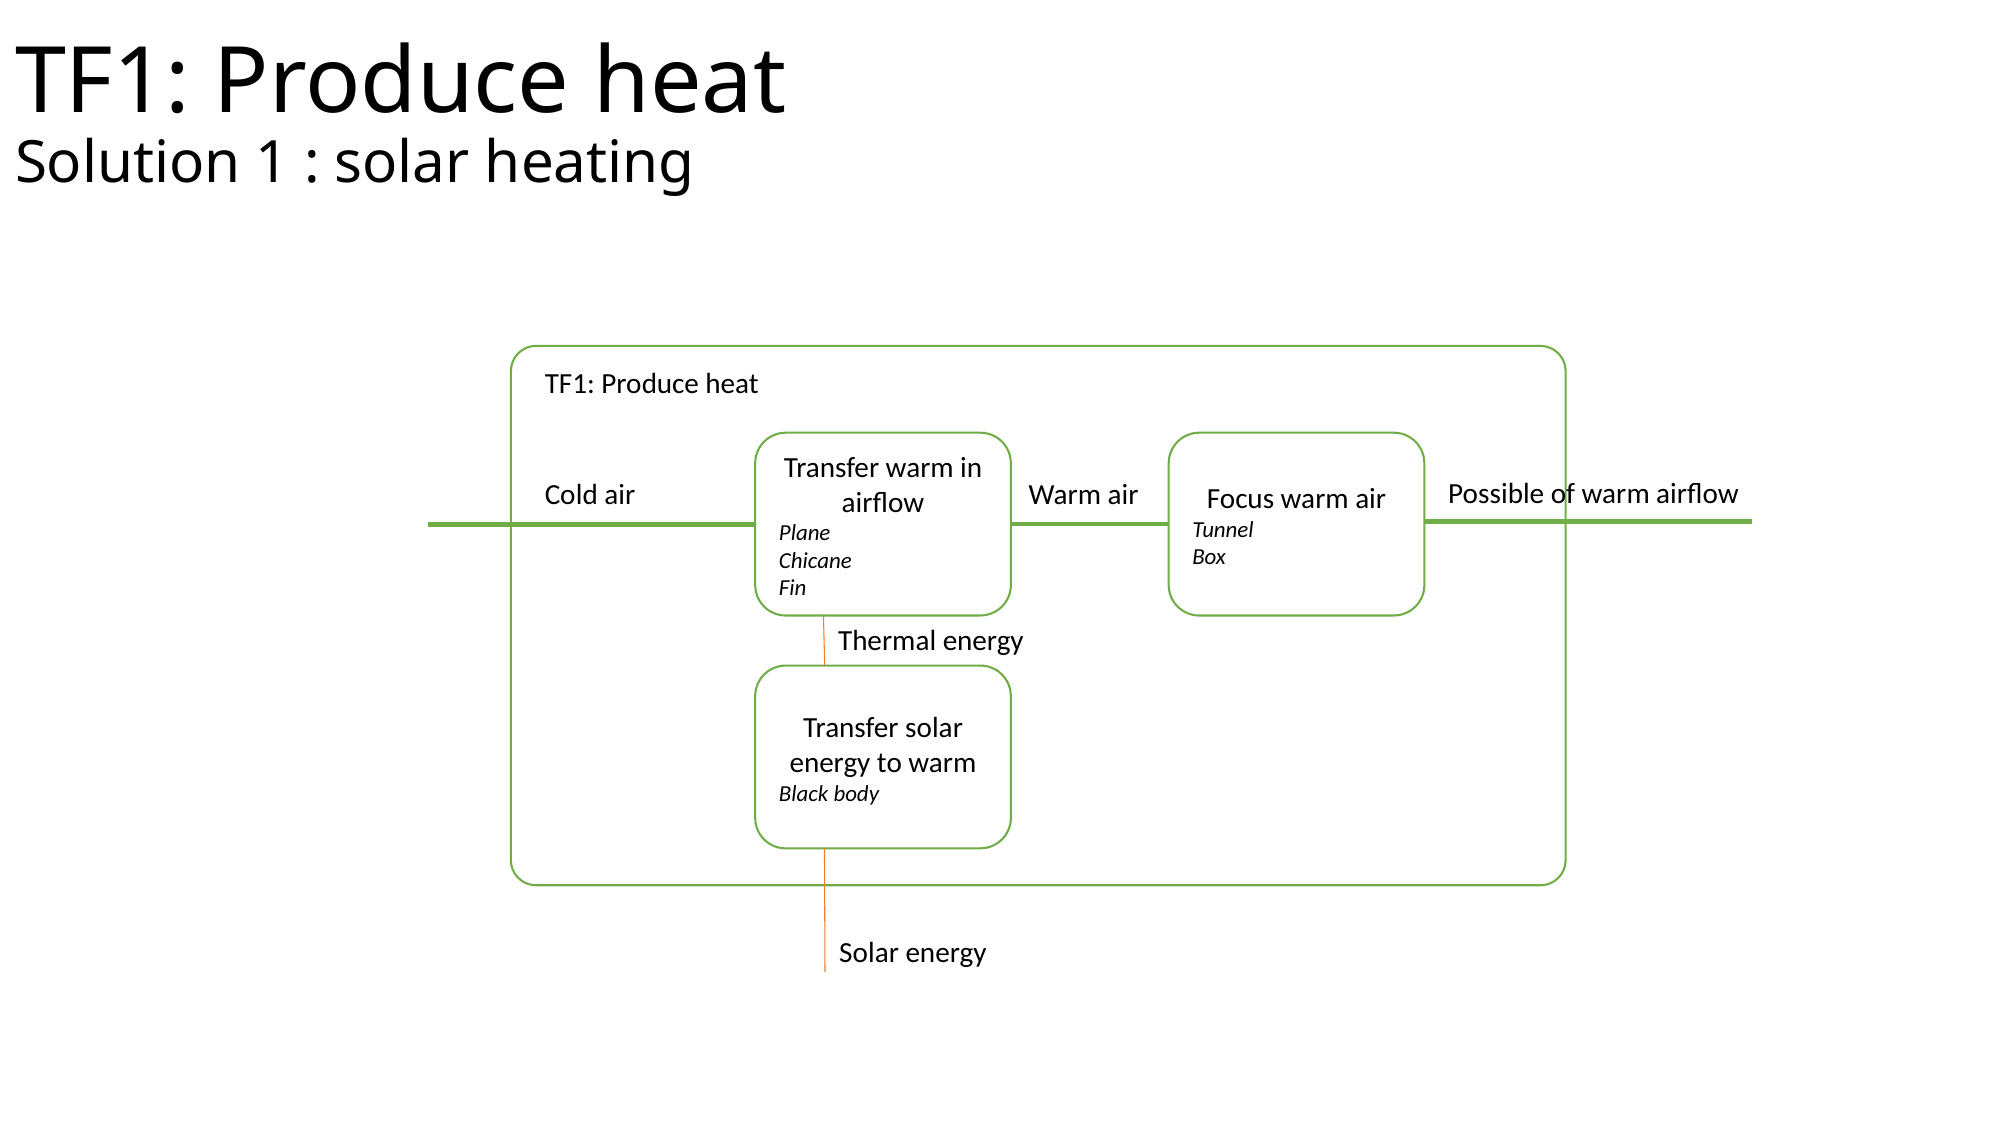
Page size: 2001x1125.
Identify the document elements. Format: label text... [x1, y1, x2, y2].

text_box Transfer solar energy to warm Black body [754, 664, 1012, 850]
text_box Transfer warm in airflow Plane Chicane Fin [754, 431, 1012, 617]
text_box [826, 524, 1567, 887]
text_box Focus warm air Tunnel Box [1167, 431, 1426, 617]
text_box Solar energy [824, 926, 1067, 976]
text_box [509, 344, 1567, 522]
text_box Possible of warm airflow [1433, 466, 1783, 517]
text_box Thermal energy [823, 613, 1066, 664]
text_box Warm air [1013, 467, 1174, 518]
text_box [509, 527, 824, 887]
title TF1: Produce heat Solution 1 : solar heating [0, 5, 1725, 224]
text_box TF1: Produce heat [529, 357, 876, 407]
text_box Cold air [529, 468, 690, 518]
